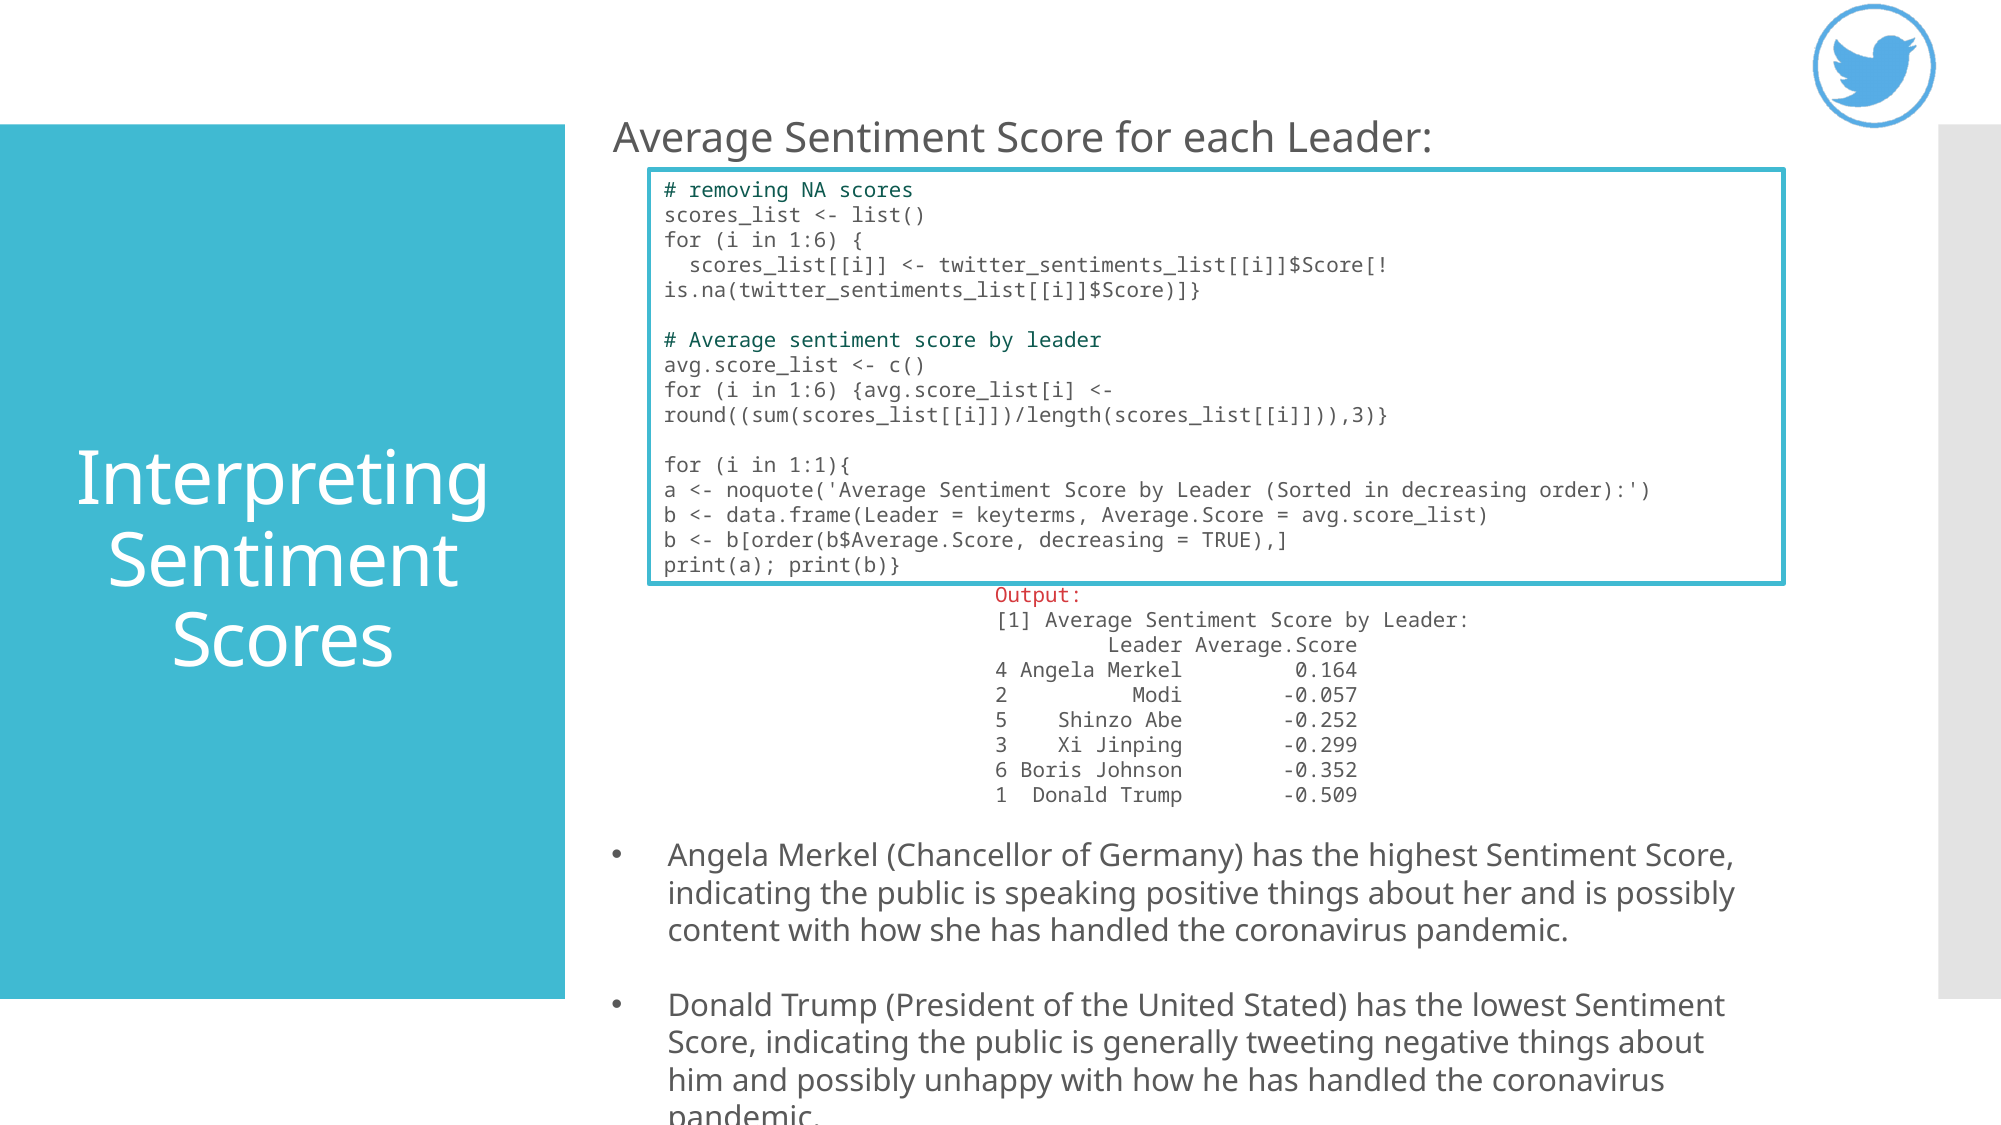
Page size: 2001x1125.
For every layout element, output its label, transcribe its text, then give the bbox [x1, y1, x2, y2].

text_box Average Sentiment Score for each Leader: [598, 103, 1835, 169]
picture [1808, 0, 1940, 132]
title Interpreting Sentiment Scores [41, 184, 525, 940]
text_box Output: [1] Average Sentiment Score by Leader: Leader Average.Score 4 Angela Merkel 0.164 2 Modi -0.057 5 Shinzo Abe -0.252 3 Xi Jinping -0.299 6 Boris Johnson -0.352 1 Donald Trump -0.509 [980, 574, 1981, 814]
text_box # removing NA scores scores_list <- list() for (i in 1:6) { scores_list[[i]] <- twitter_sentiments_list[[i]]$Score[!is.na(twitter_sentiments_list[[i]]$Score)]} # Average sentiment score by leader avg.score_list <- c() for (i in 1:6) {avg.score_list[i] <- round((sum(scores_list[[i]])/length(scores_list[[i]])),3)} for (i in 1:1){ a <- noquote('Average Sentiment Score by Leader (Sorted in decreasing order):') b <- data.frame(Leader = keyterms, Average.Score = avg.score_list) b <- b[order(b$Average.Score, decreasing = TRUE),] print(a); print(b)} [648, 169, 1784, 584]
text_box Angela Merkel (Chancellor of Germany) has the highest Sentiment Score, indicating the public is speaking positive things about her and is possibly content with how she has handled the coronavirus pandemic. Donald Trump (President of the United Stated) has the lowest Sentiment Score, indicating the public is generally tweeting negative things about him and possibly unhappy with how he has handled the coronavirus pandemic. [596, 828, 1784, 1125]
